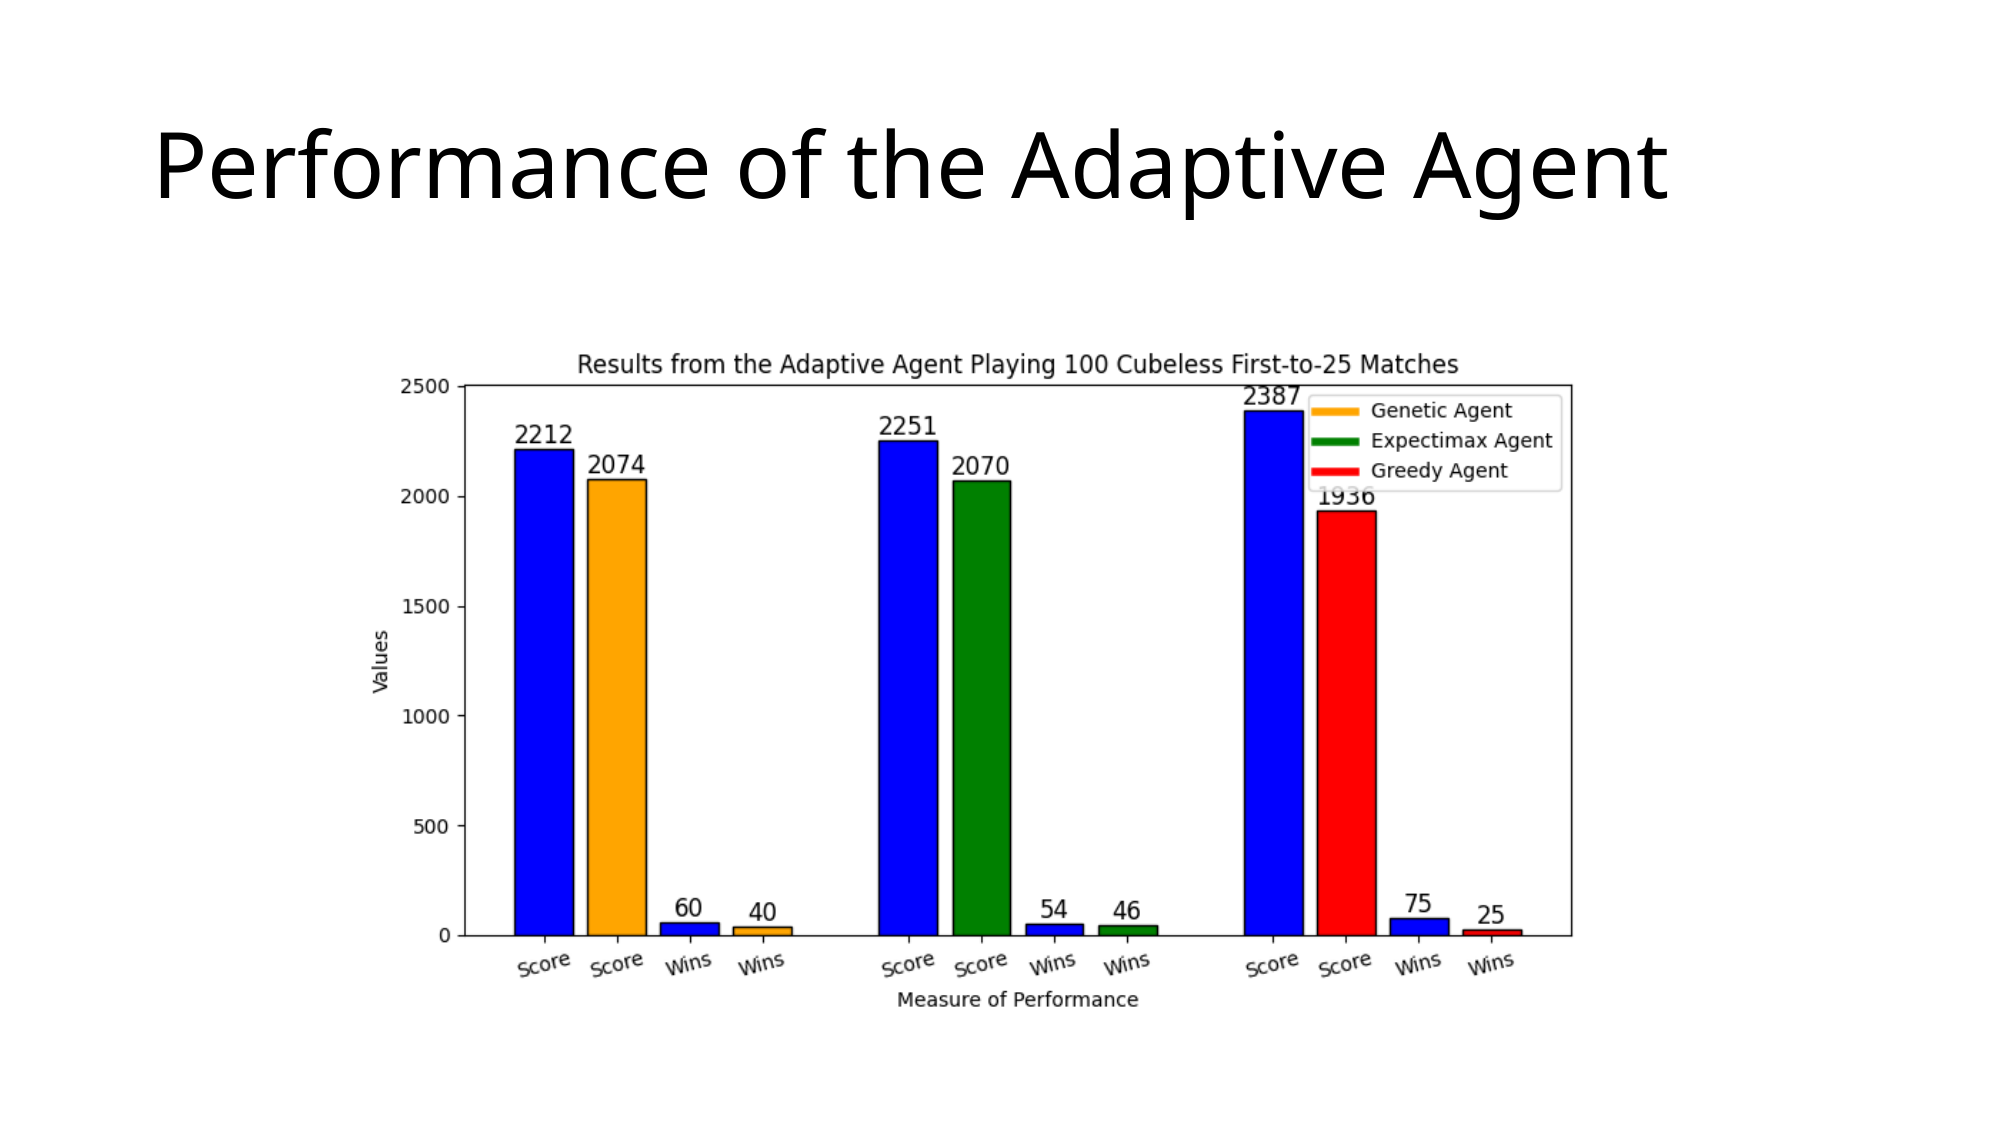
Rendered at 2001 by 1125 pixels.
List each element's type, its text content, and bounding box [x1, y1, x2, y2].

title Performance of the Adaptive Agent [137, 59, 1863, 278]
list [285, 298, 1715, 1014]
